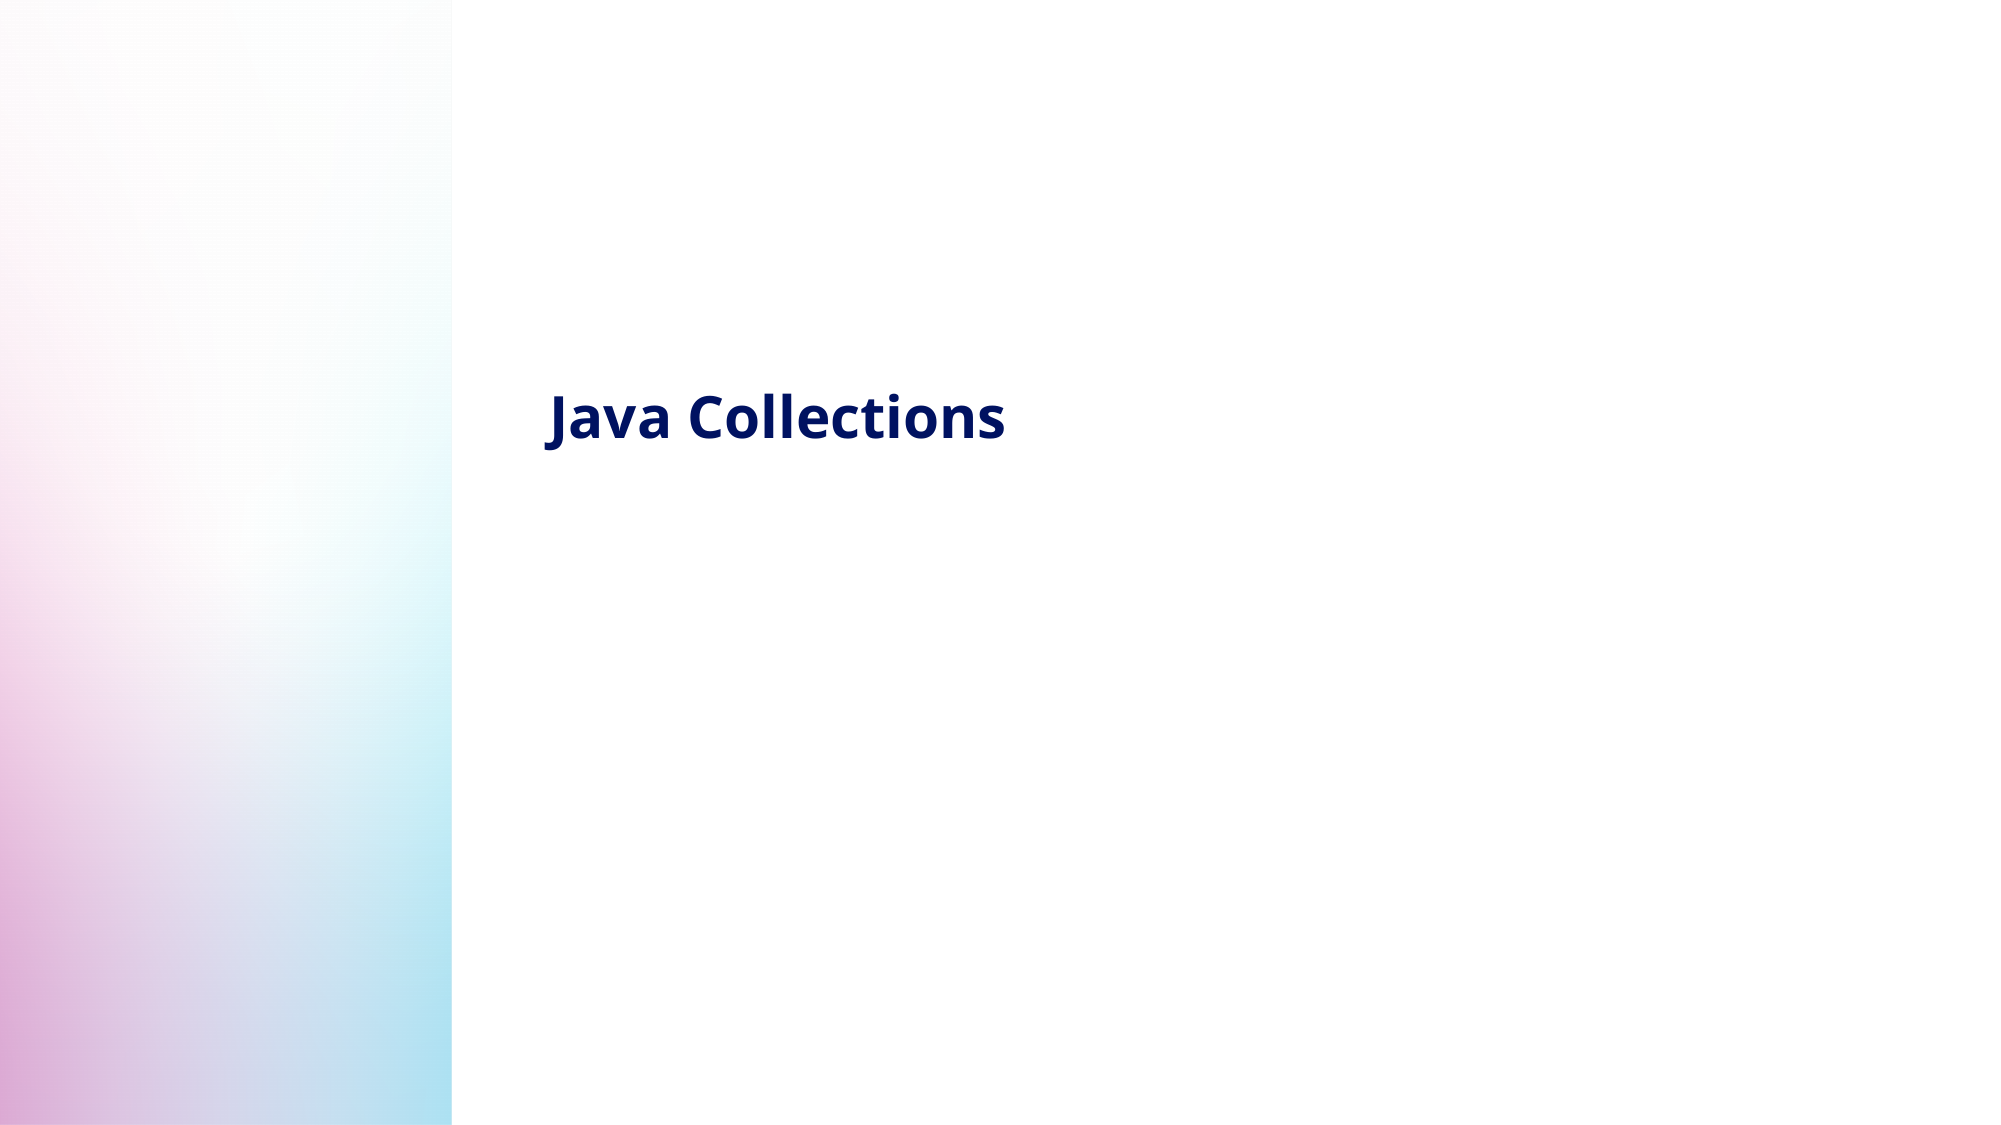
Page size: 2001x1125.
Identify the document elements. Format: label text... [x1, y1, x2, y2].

picture [0, 0, 453, 1125]
list Java Collections [549, 379, 1855, 543]
